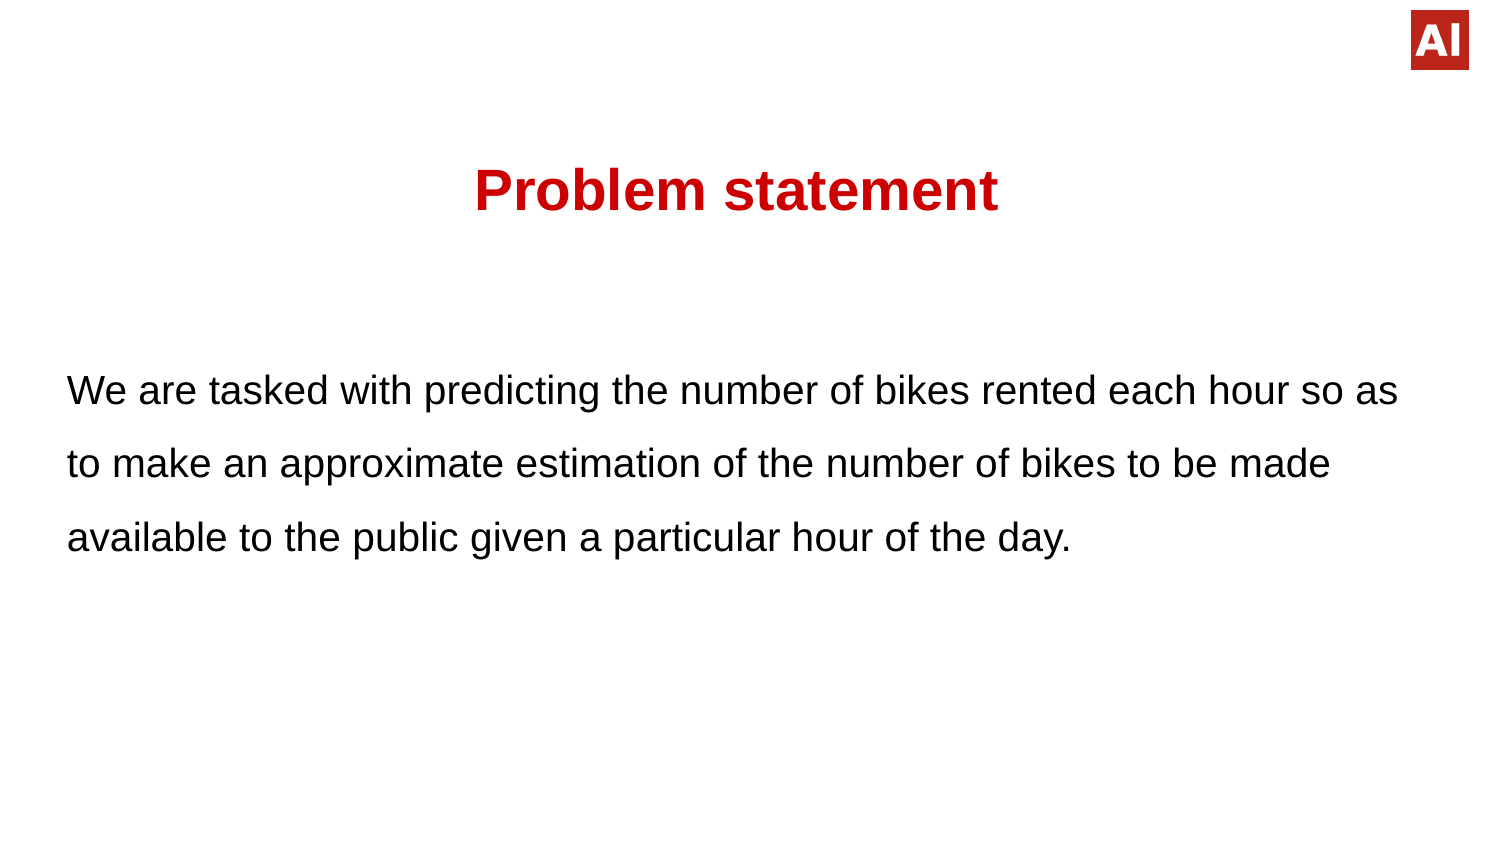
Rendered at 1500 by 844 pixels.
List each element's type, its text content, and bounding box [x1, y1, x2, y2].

title Problem statement We are tasked with predicting the number of bikes rented each hour so as to make an approximate estimation of the number of bikes to be made available to the public given a particular hour of the day. [51, 83, 1449, 705]
picture [1411, 10, 1469, 70]
